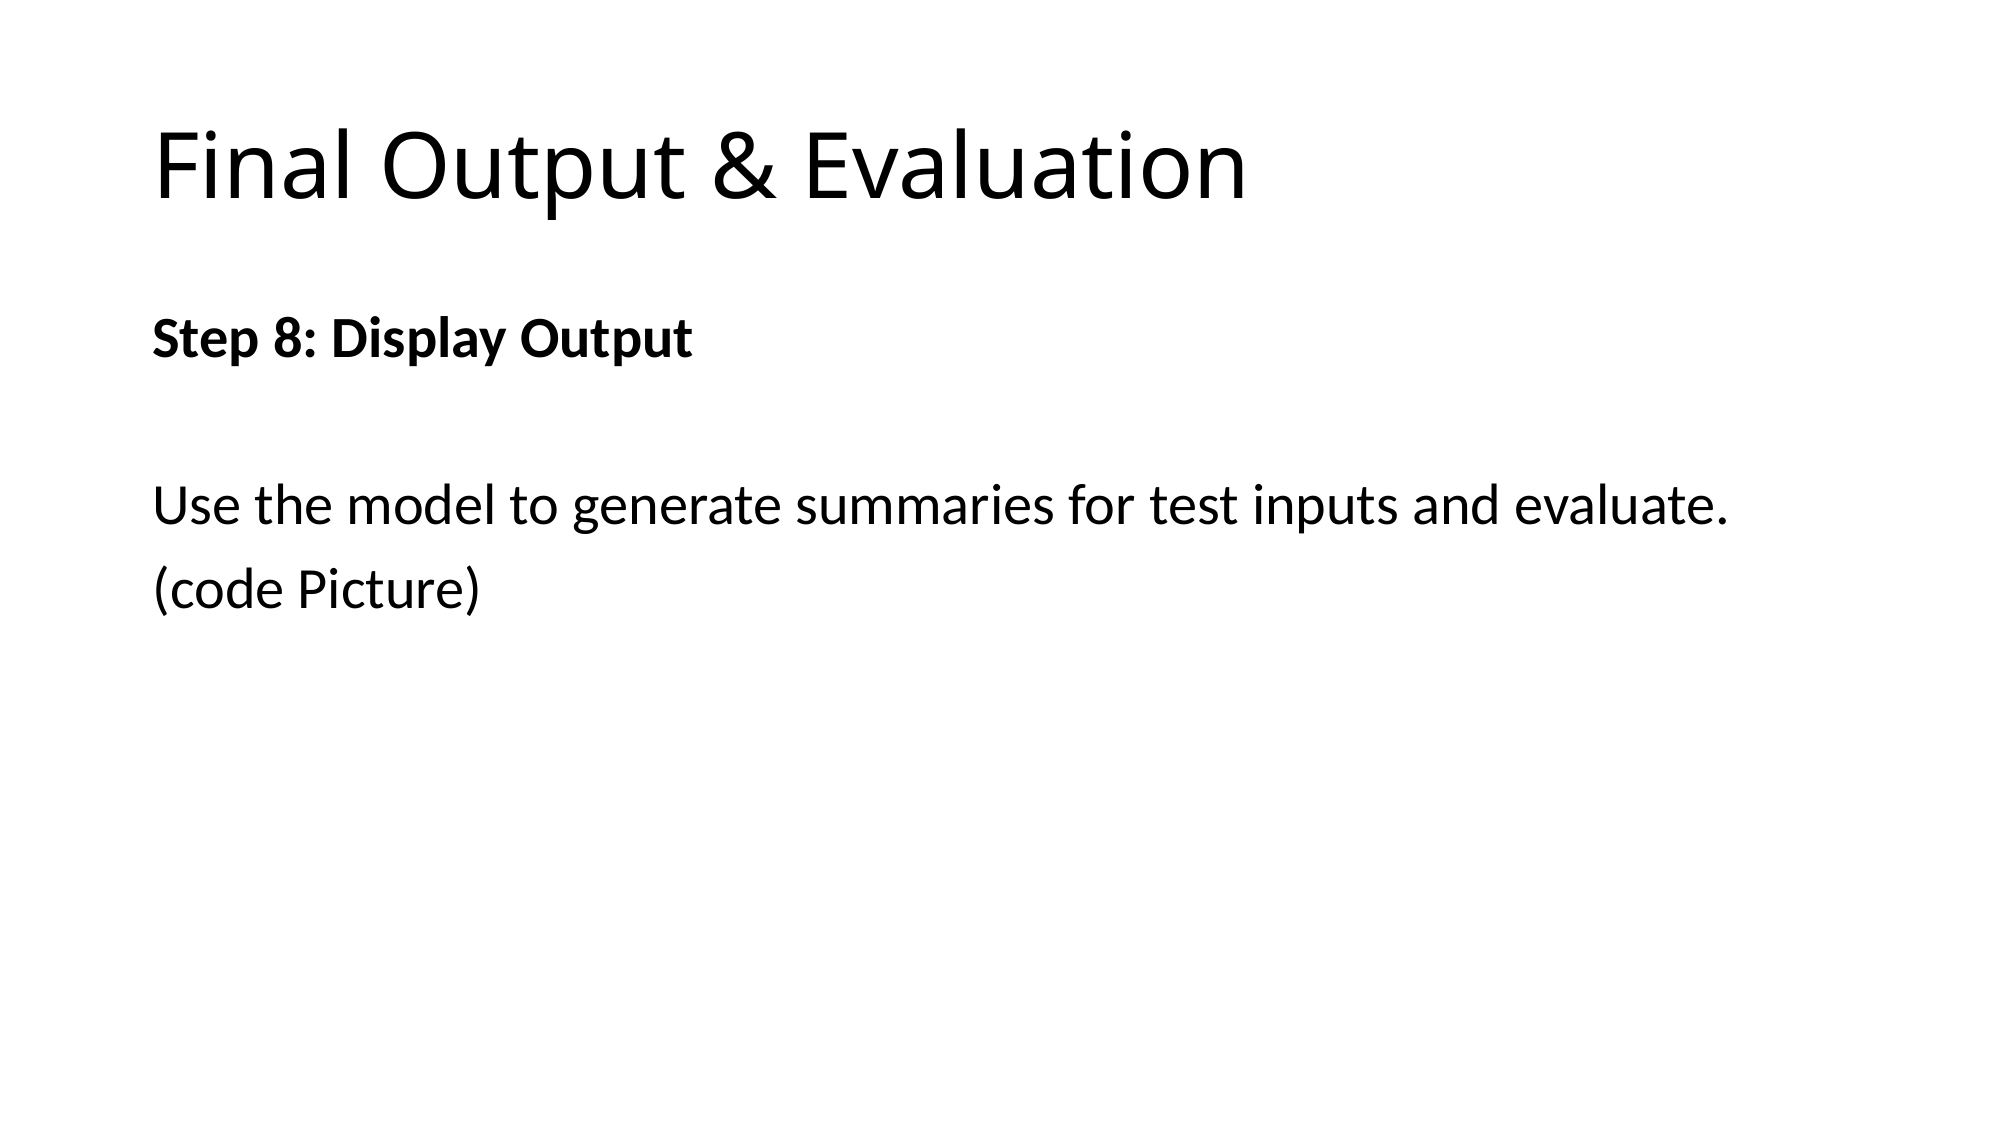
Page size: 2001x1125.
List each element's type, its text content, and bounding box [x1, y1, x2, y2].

title Final Output & Evaluation [137, 59, 1863, 278]
list Step 8: Display Output Use the model to generate summaries for test inputs and evaluate. (code Picture) [137, 299, 1863, 1014]
